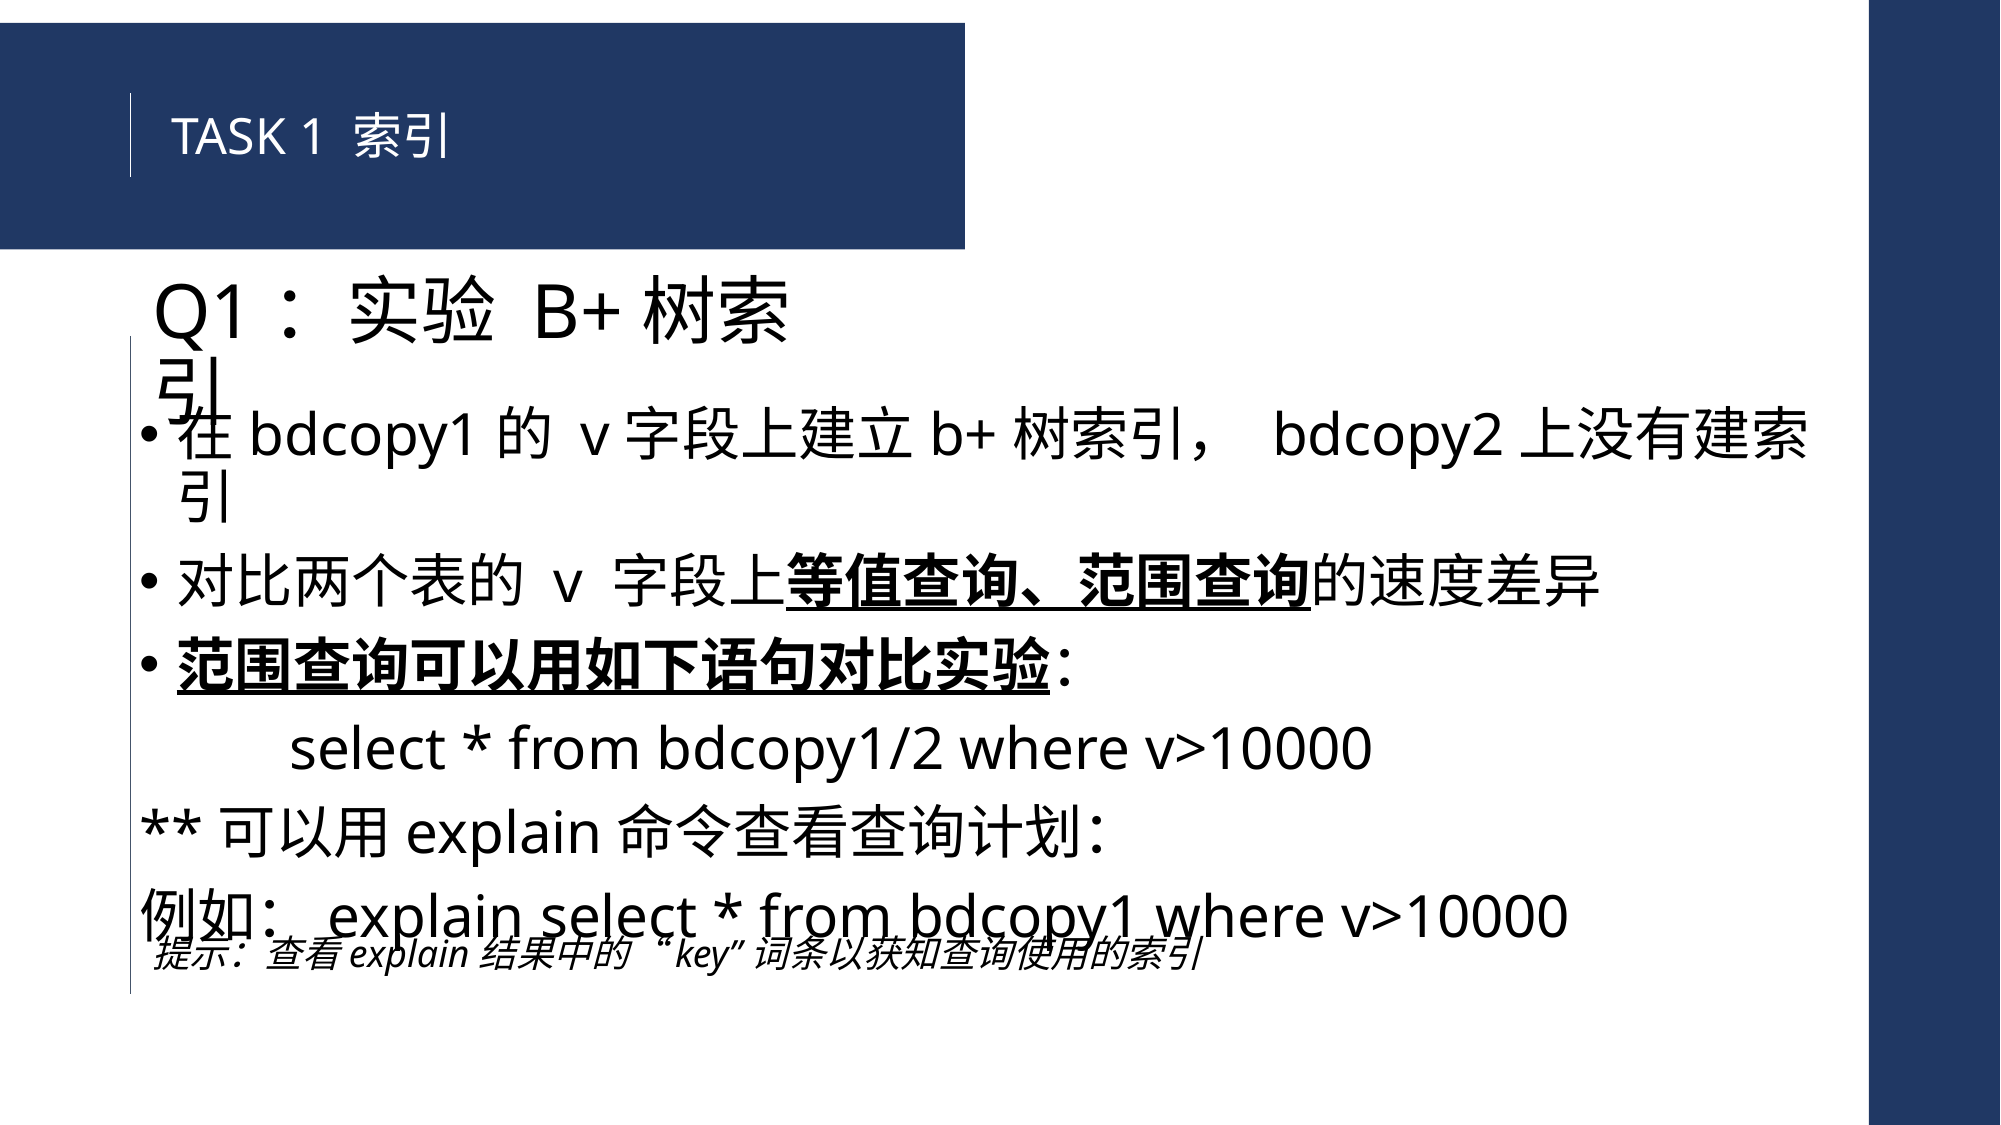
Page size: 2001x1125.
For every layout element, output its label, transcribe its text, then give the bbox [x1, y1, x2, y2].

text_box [130, 93, 860, 178]
text_box [0, 22, 966, 250]
text_box Q1：实验 B+树索引 [137, 266, 840, 370]
text_box 提示：查看explain结果中的“key”词条以获知查询使用的索引 [137, 923, 1730, 983]
text_box 在bdcopy1的 v字段上建立b+树索引， bdcopy2上没有建索引 对比两个表的 v 字段上等值查询、范围查询的速度差异 范围查询可以用如下语句对比实验： select * from bdcopy1/2 where v>10000 **可以用explain命令查看查询计划： 例如：explain select * from bdcopy1 where v>10000 [124, 398, 1869, 1067]
text_box [1868, 0, 2000, 1125]
